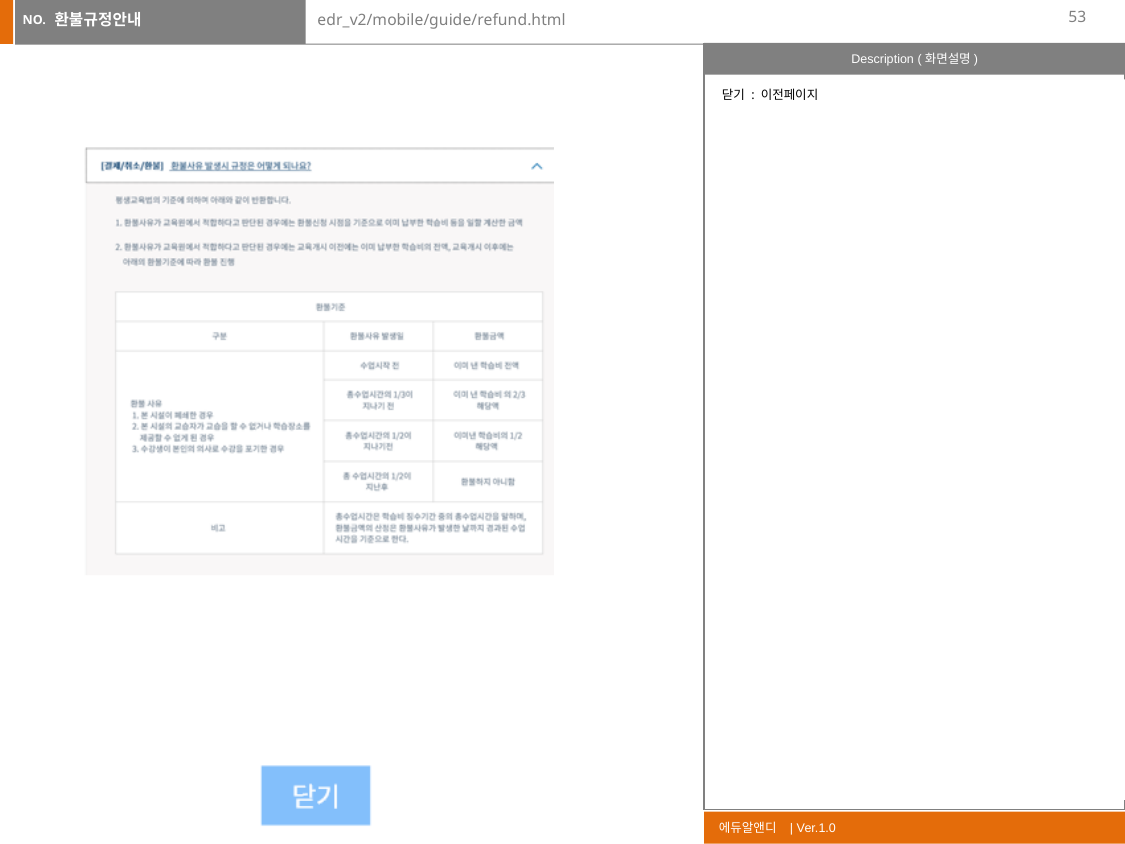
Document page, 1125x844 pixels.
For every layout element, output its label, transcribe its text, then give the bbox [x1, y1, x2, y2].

list 닫기 : 이전페이지 [716, 79, 1125, 800]
picture [78, 55, 554, 844]
title edr_v2/mobile/guide/refund.html [302, 2, 968, 39]
list 환불규정안내 [54, 2, 254, 38]
